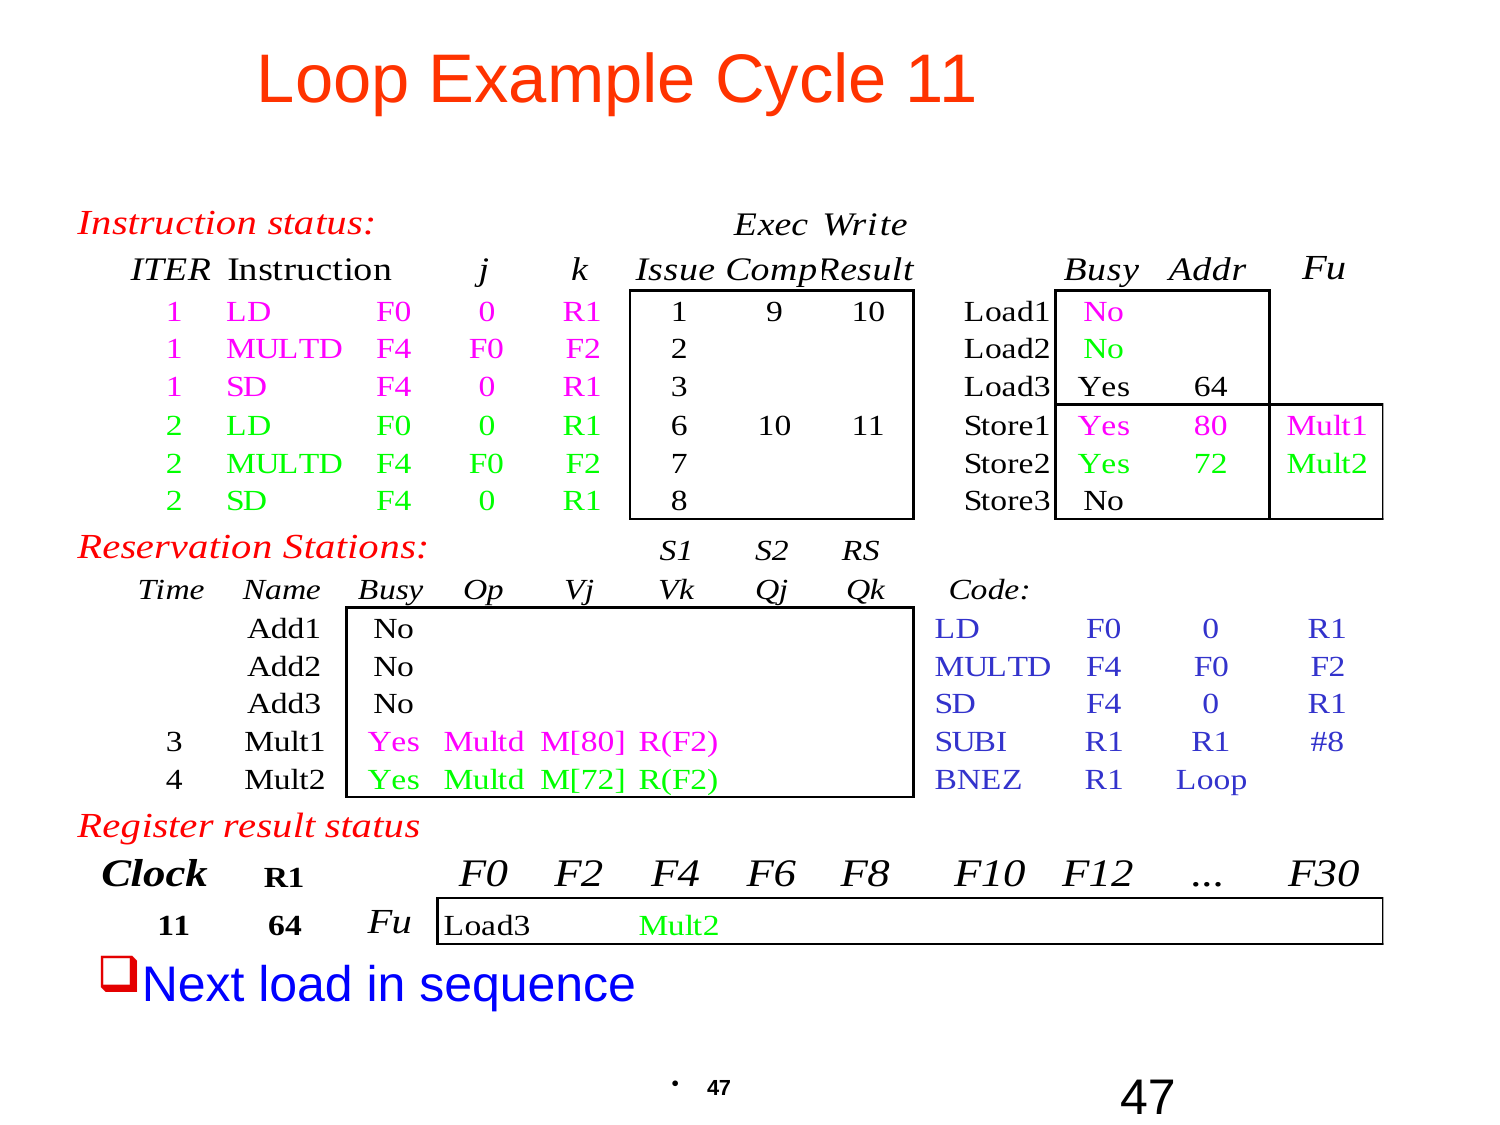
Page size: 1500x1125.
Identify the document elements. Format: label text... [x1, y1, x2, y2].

title Loop Example Cycle 11 [242, 18, 1418, 132]
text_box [70, 198, 1386, 946]
list Next load in sequence [82, 960, 1400, 1034]
slide_number 47 [1105, 1057, 1500, 1125]
